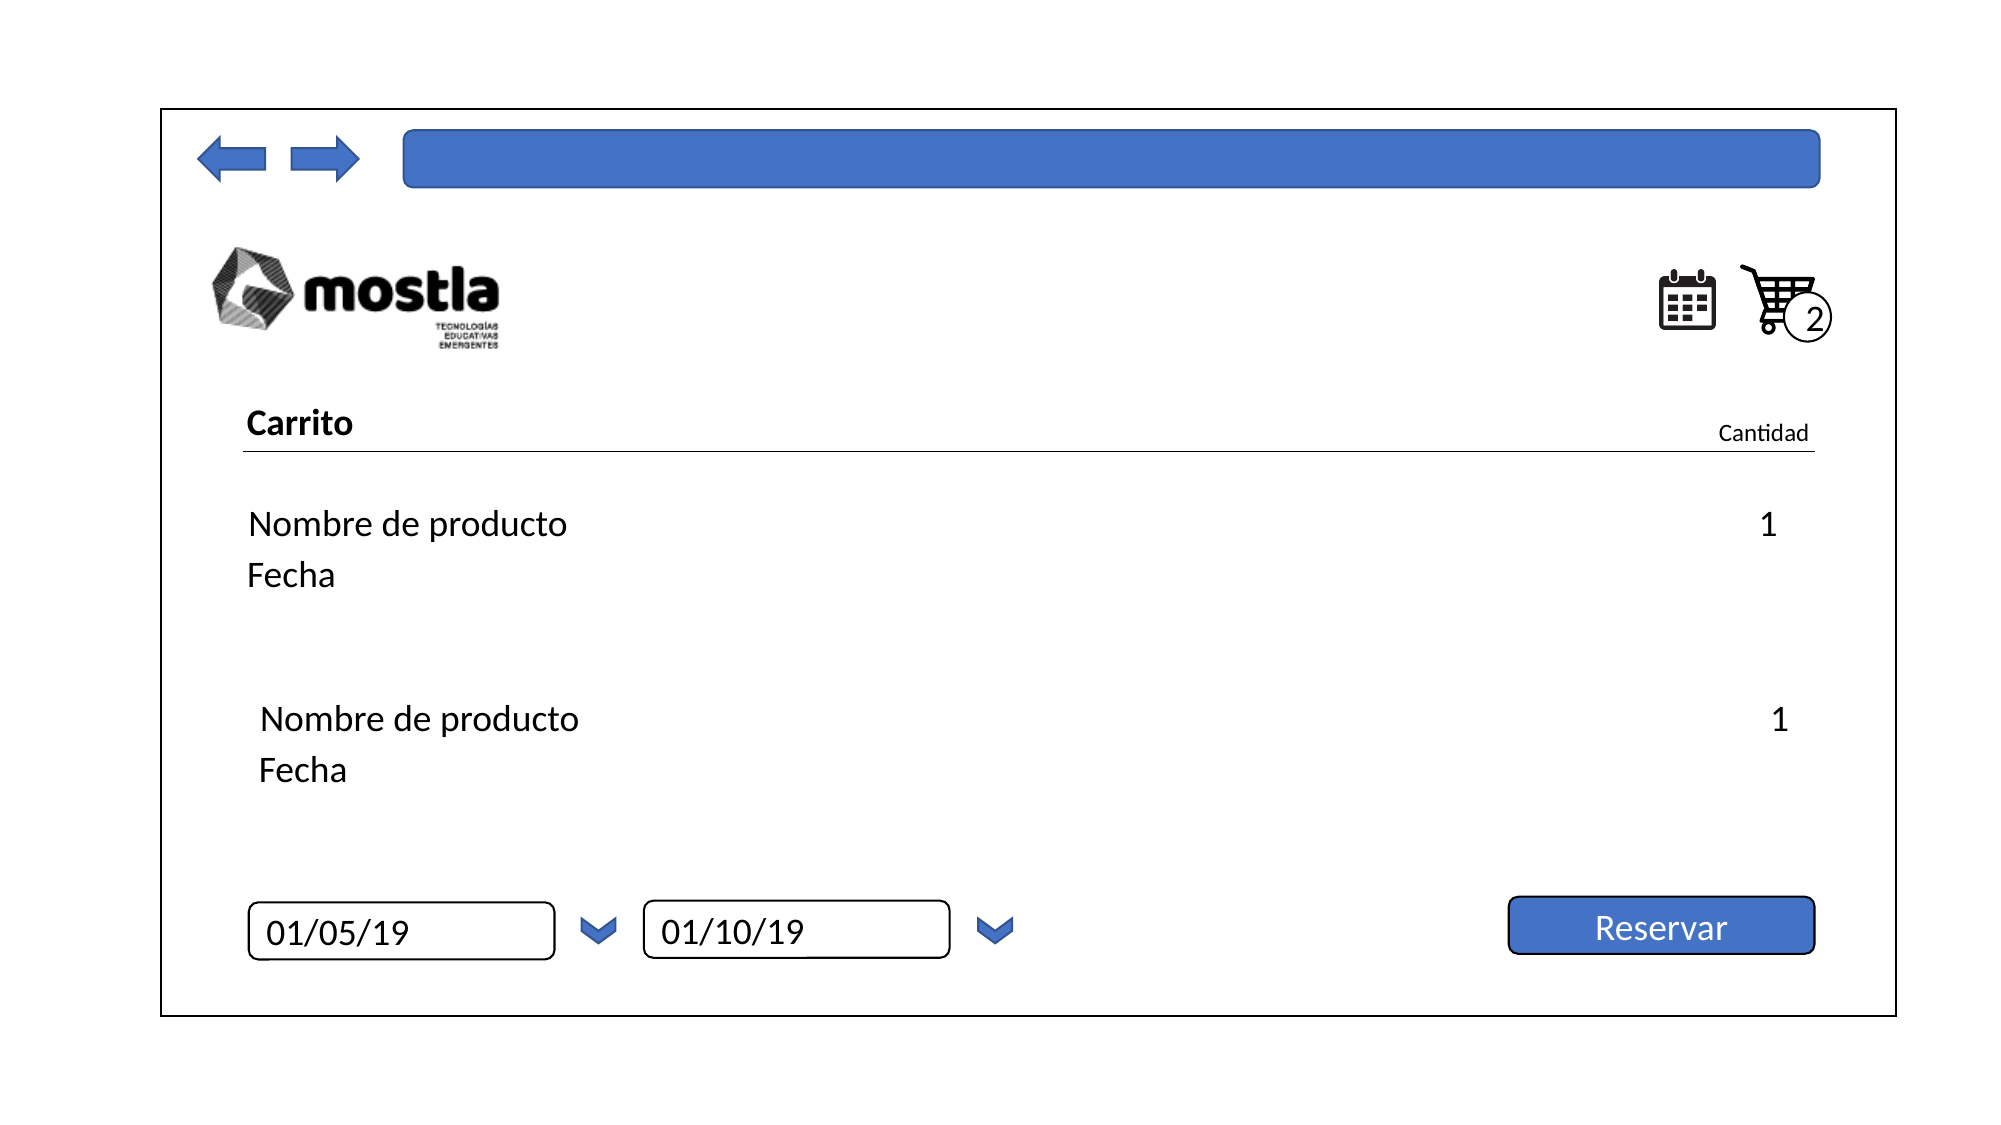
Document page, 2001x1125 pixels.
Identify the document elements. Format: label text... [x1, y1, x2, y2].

text_box [196, 134, 267, 183]
picture [1740, 262, 1815, 337]
picture [207, 243, 510, 352]
text_box 1 [1755, 686, 1805, 747]
text_box [580, 916, 617, 945]
text_box [402, 129, 1821, 189]
text_box 2 [1792, 292, 1833, 343]
text_box 1 [1743, 491, 1793, 551]
text_box [290, 134, 361, 183]
text_box 01/10/19 [642, 899, 951, 959]
text_box [977, 916, 1014, 945]
text_box Carrito [232, 390, 369, 451]
picture [1659, 269, 1716, 330]
text_box 01/05/19 [247, 901, 556, 961]
text_box Reservar [1507, 895, 1816, 955]
text_box [160, 108, 1897, 1017]
text_box Nombre de producto [245, 686, 595, 747]
text_box Nombre de producto [233, 491, 584, 551]
text_box Cantidad [1704, 409, 1825, 454]
text_box Fecha [243, 737, 363, 798]
text_box Fecha [232, 542, 352, 602]
